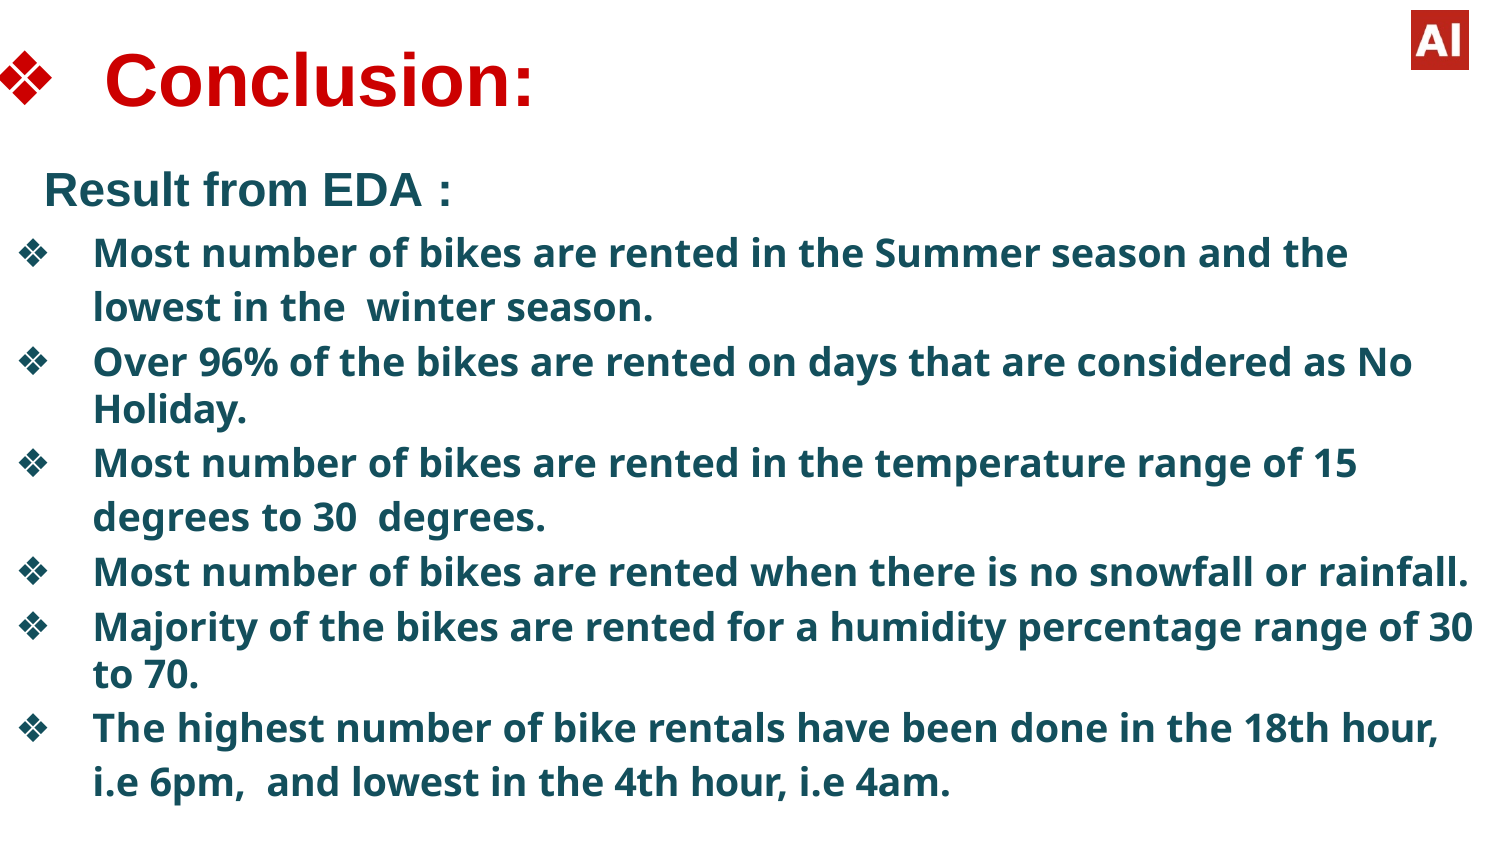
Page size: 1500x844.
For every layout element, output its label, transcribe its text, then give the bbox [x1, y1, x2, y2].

text_box Result from EDA : Most number of bikes are rented in the Summer season and the lowest in the winter season. Over 96% of the bikes are rented on days that are considered as No Holiday. Most number of bikes are rented in the temperature range of 15 degrees to 30 degrees. Most number of bikes are rented when there is no snowfall or rainfall. Majority of the bikes are rented for a humidity percentage range of 30 to 70. The highest number of bike rentals have been done in the 18th hour, i.e 6pm, and lowest in the 4th hour, i.e 4am. [13, 140, 1478, 844]
text_box Conclusion: [0, 29, 540, 122]
picture [1411, 10, 1469, 70]
